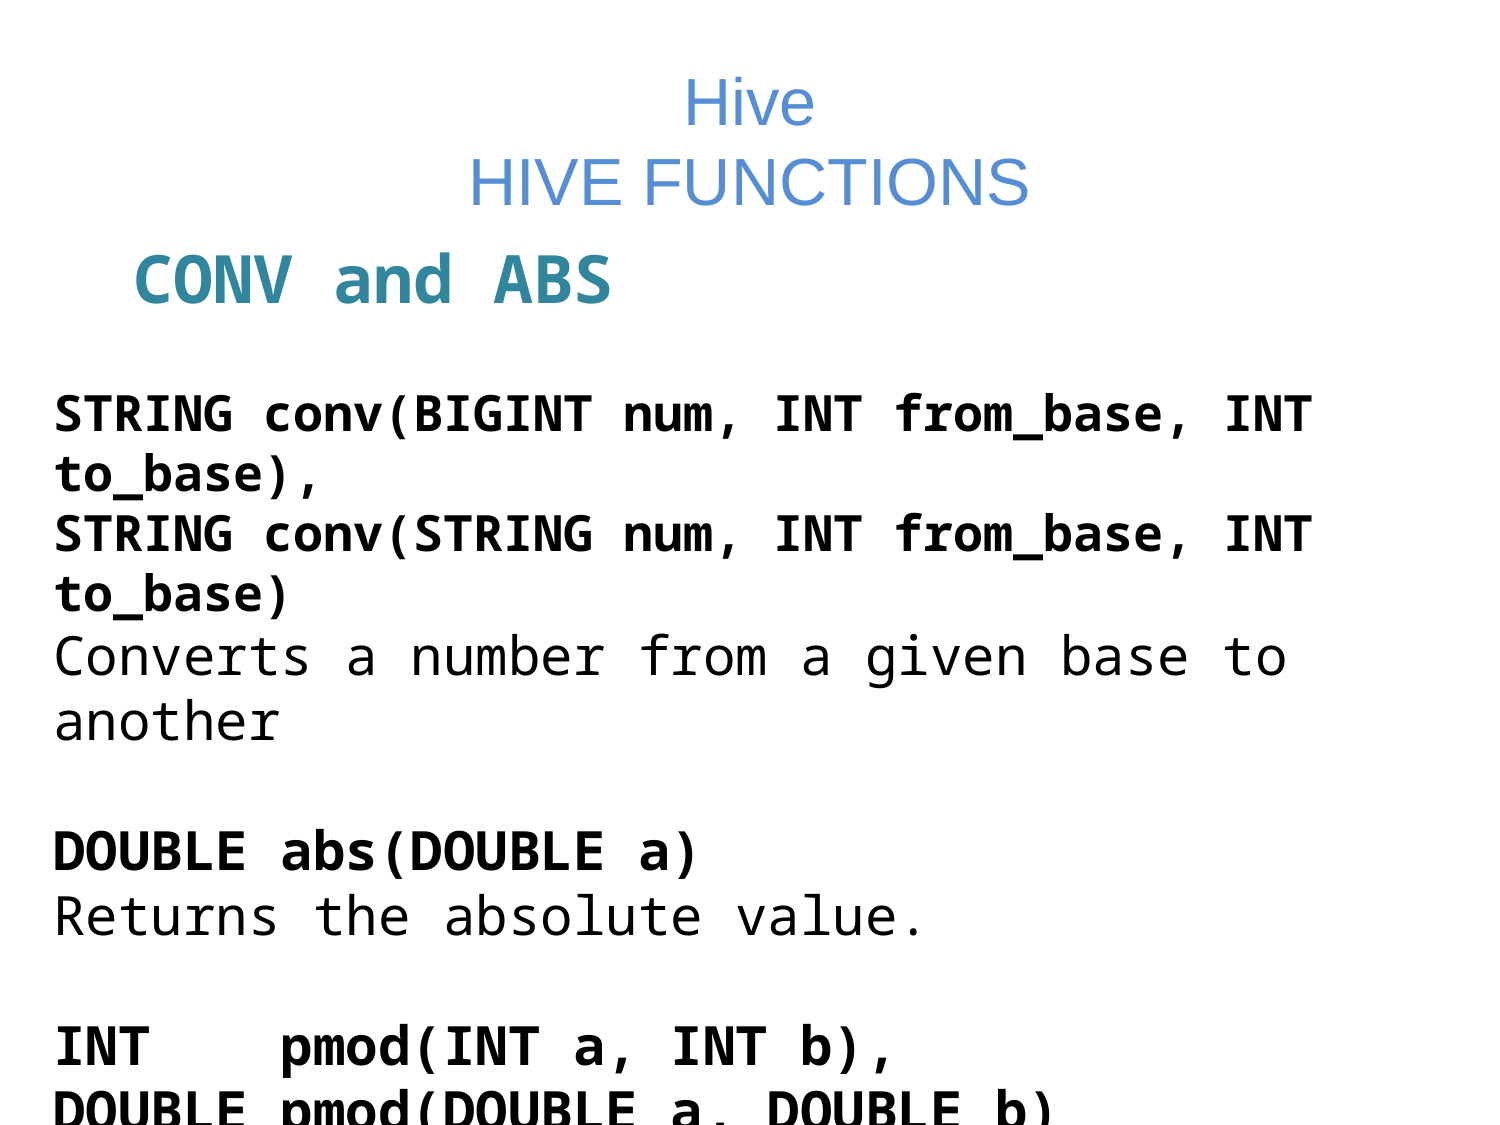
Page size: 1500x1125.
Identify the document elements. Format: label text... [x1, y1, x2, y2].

title Hive HIVE FUNCTIONS [75, 45, 1425, 229]
text_box CONV and ABS STRING conv(BIGINT num, INT from_base, INT to_base), STRING conv(STRING num, INT from_base, INT to_base) Converts a number from a given base to another DOUBLE abs(DOUBLE a) Returns the absolute value. INT pmod(INT a, INT b), DOUBLE pmod(DOUBLE a, DOUBLE b) Returns the positive value of a mod b. [38, 229, 1500, 1125]
